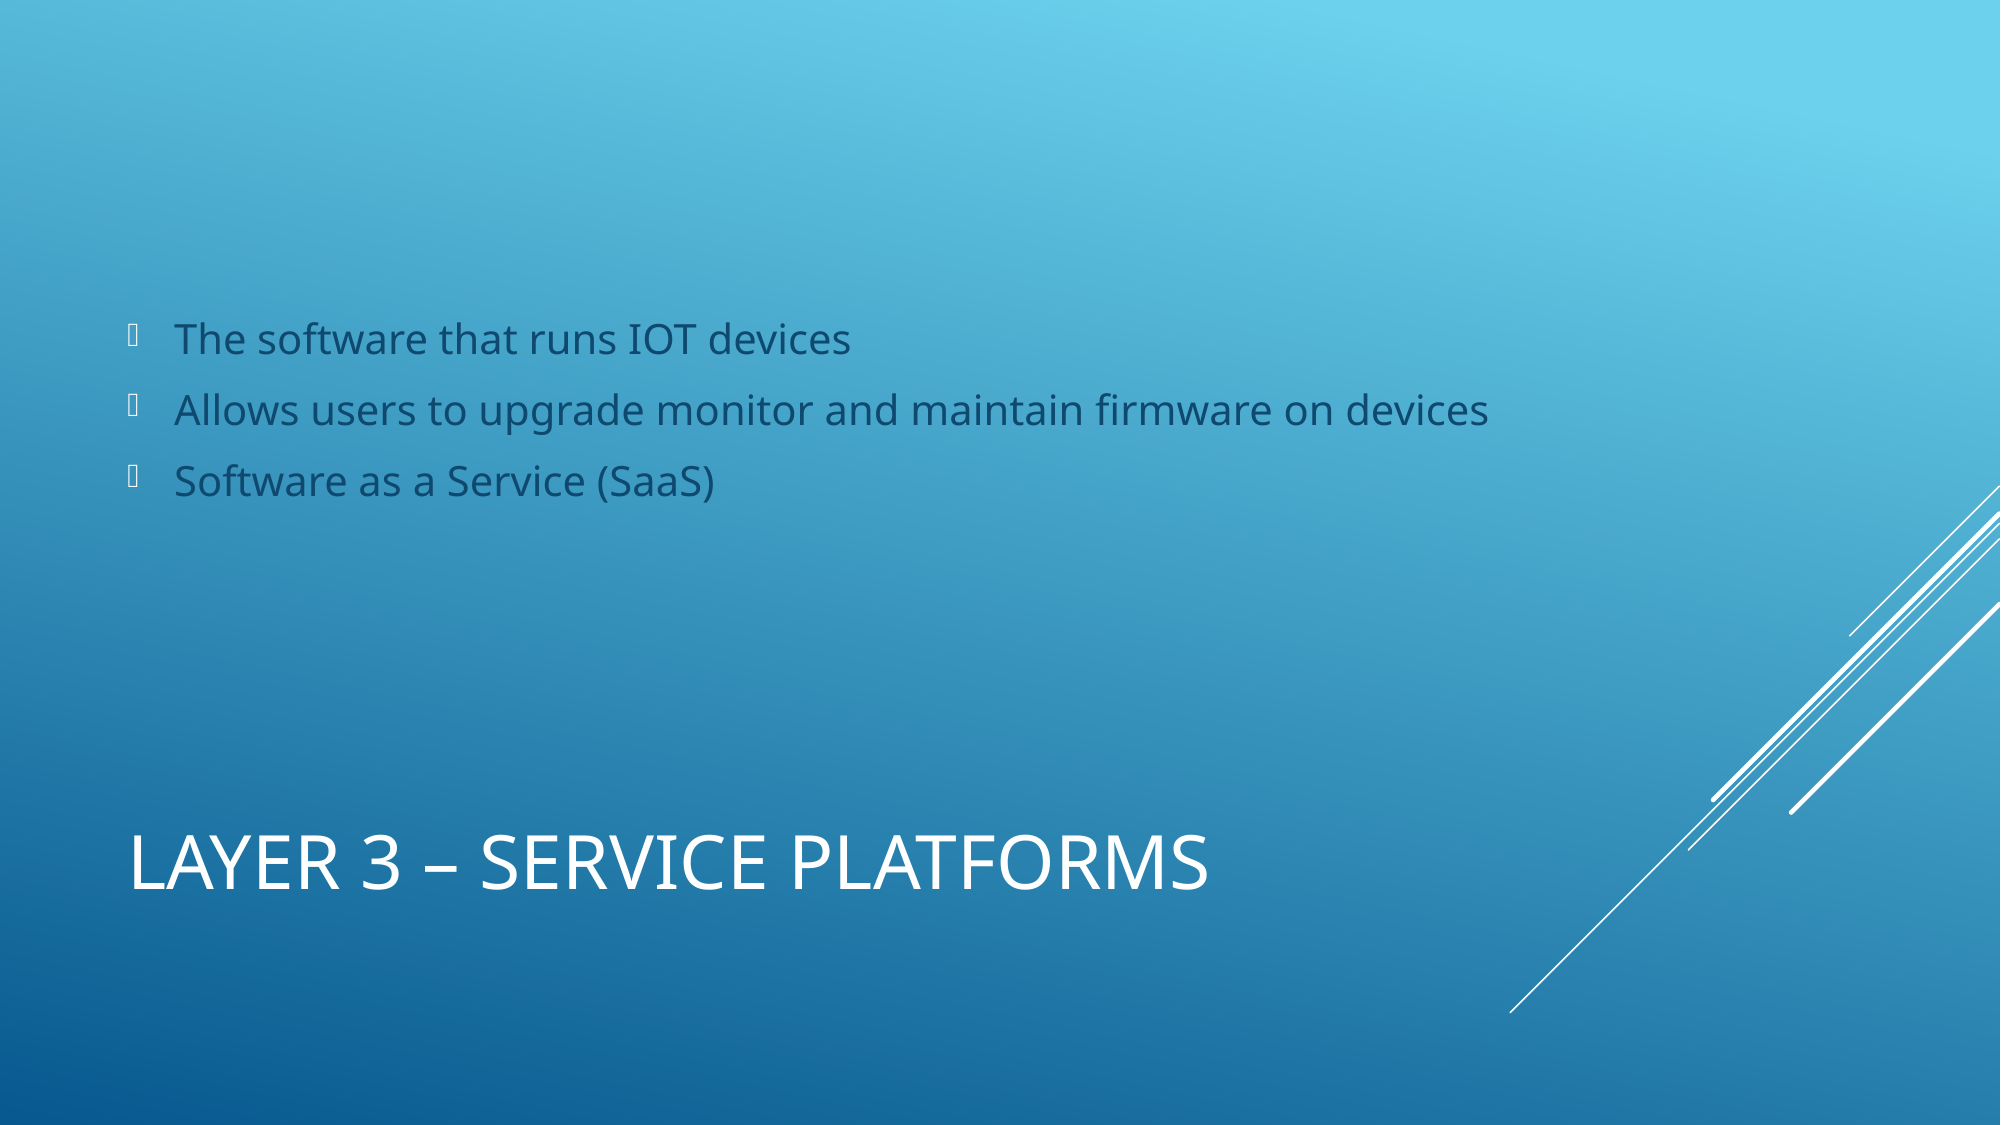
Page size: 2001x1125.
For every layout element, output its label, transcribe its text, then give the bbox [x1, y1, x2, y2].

title Layer 3 – service platforms [112, 736, 1513, 984]
list The software that runs IOT devices Allows users to upgrade monitor and maintain firmware on devices Software as a Service (SaaS) [112, 112, 1513, 706]
